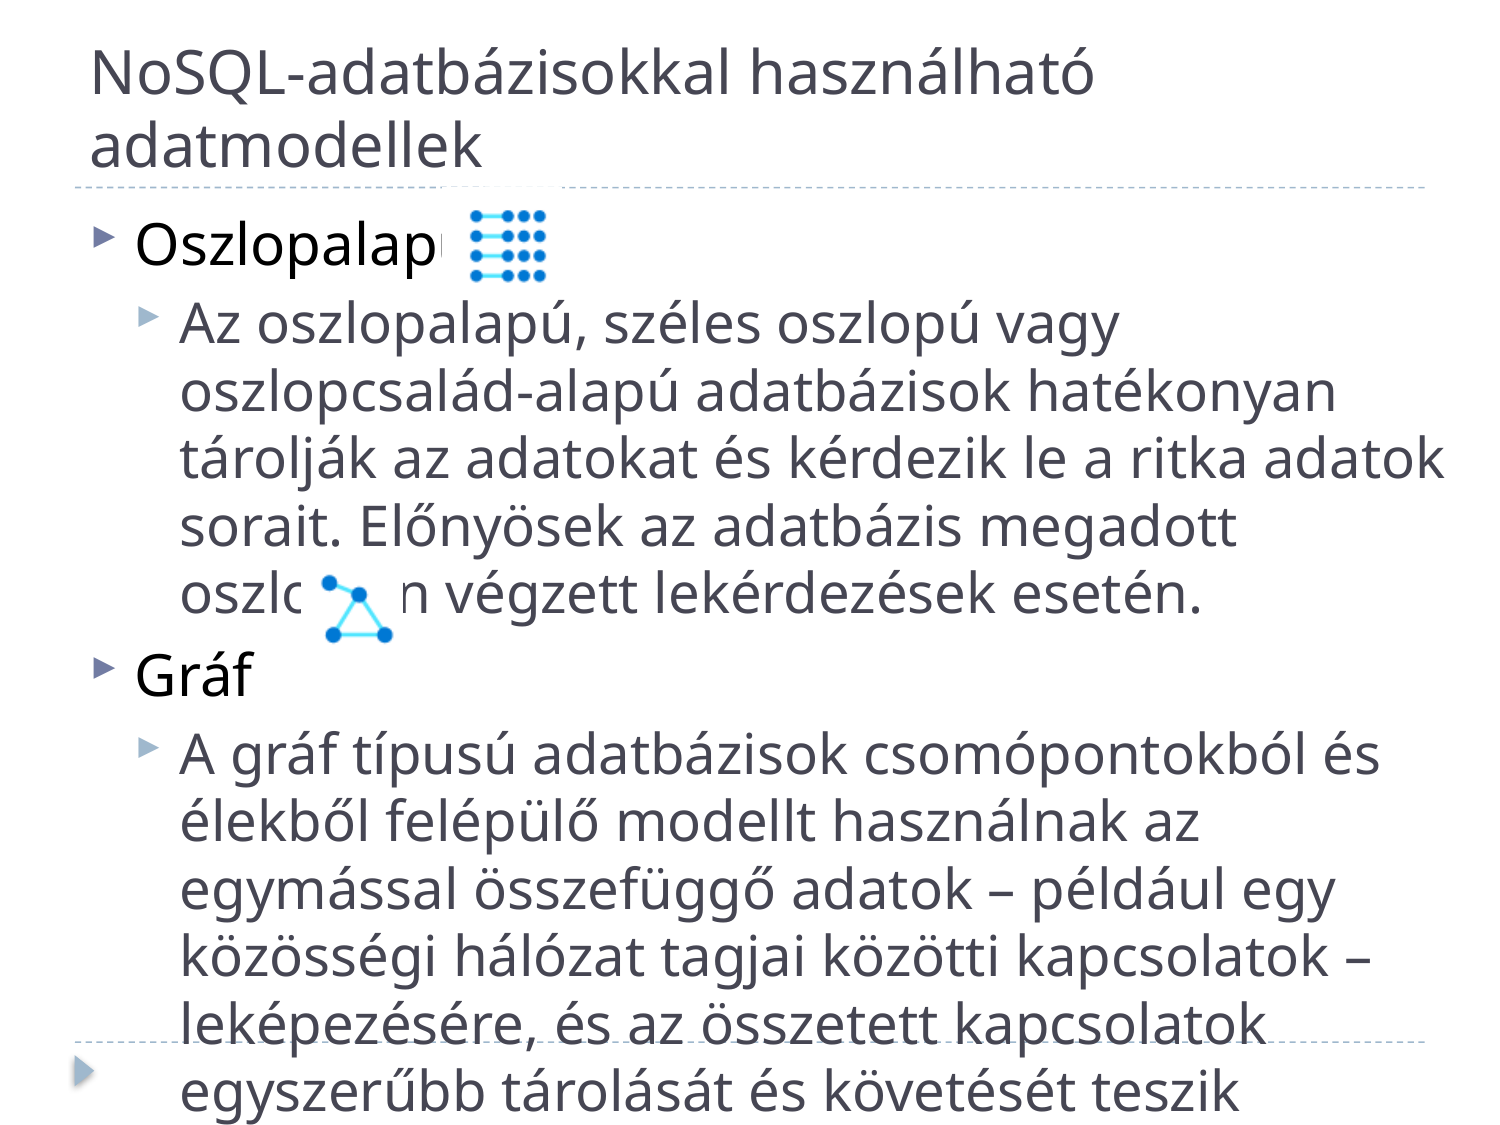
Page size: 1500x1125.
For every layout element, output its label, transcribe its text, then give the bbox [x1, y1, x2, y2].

list Oszlopalapú Az oszlopalapú, széles oszlopú vagy oszlopcsalád-alapú adatbázisok hatékonyan tárolják az adatokat és kérdezik le a ritka adatok sorait. Előnyösek az adatbázis megadott oszlopain végzett lekérdezések esetén. Gráf A gráf típusú adatbázisok csomópontokból és élekből felépülő modellt használnak az egymással összefüggő adatok – például egy közösségi hálózat tagjai közötti kapcsolatok – leképezésére, és az összetett kapcsolatok egyszerűbb tárolását és követését teszik lehetővé. [75, 200, 1477, 1047]
picture [442, 187, 562, 298]
picture [300, 550, 403, 669]
title NoSQL-adatbázisokkal használható adatmodellek [75, 24, 1425, 188]
